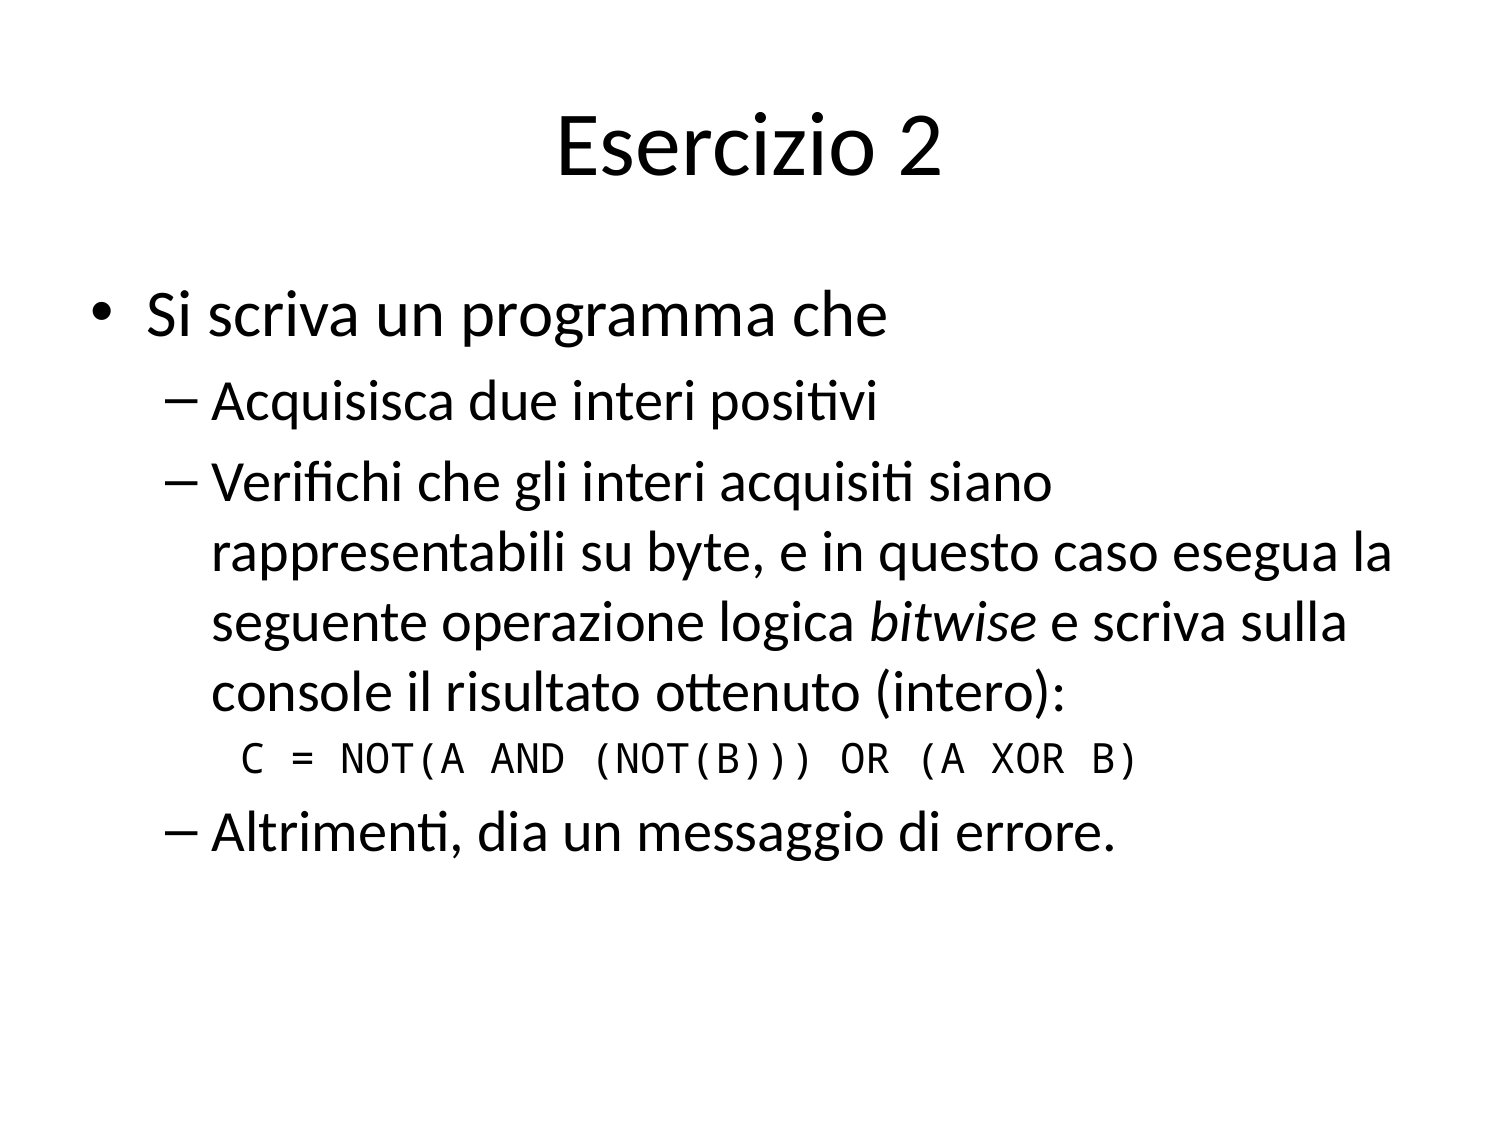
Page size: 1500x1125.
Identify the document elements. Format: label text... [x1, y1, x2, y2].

title Esercizio 2 [74, 44, 1426, 233]
list Si scriva un programma che Acquisisca due interi positivi Verifichi che gli interi acquisiti siano rappresentabili su byte, e in questo caso esegua la seguente operazione logica bitwise e scriva sulla console il risultato ottenuto (intero): C = NOT(A AND (NOT(B))) OR (A XOR B) Altrimenti, dia un messaggio di errore. [74, 262, 1436, 1006]
